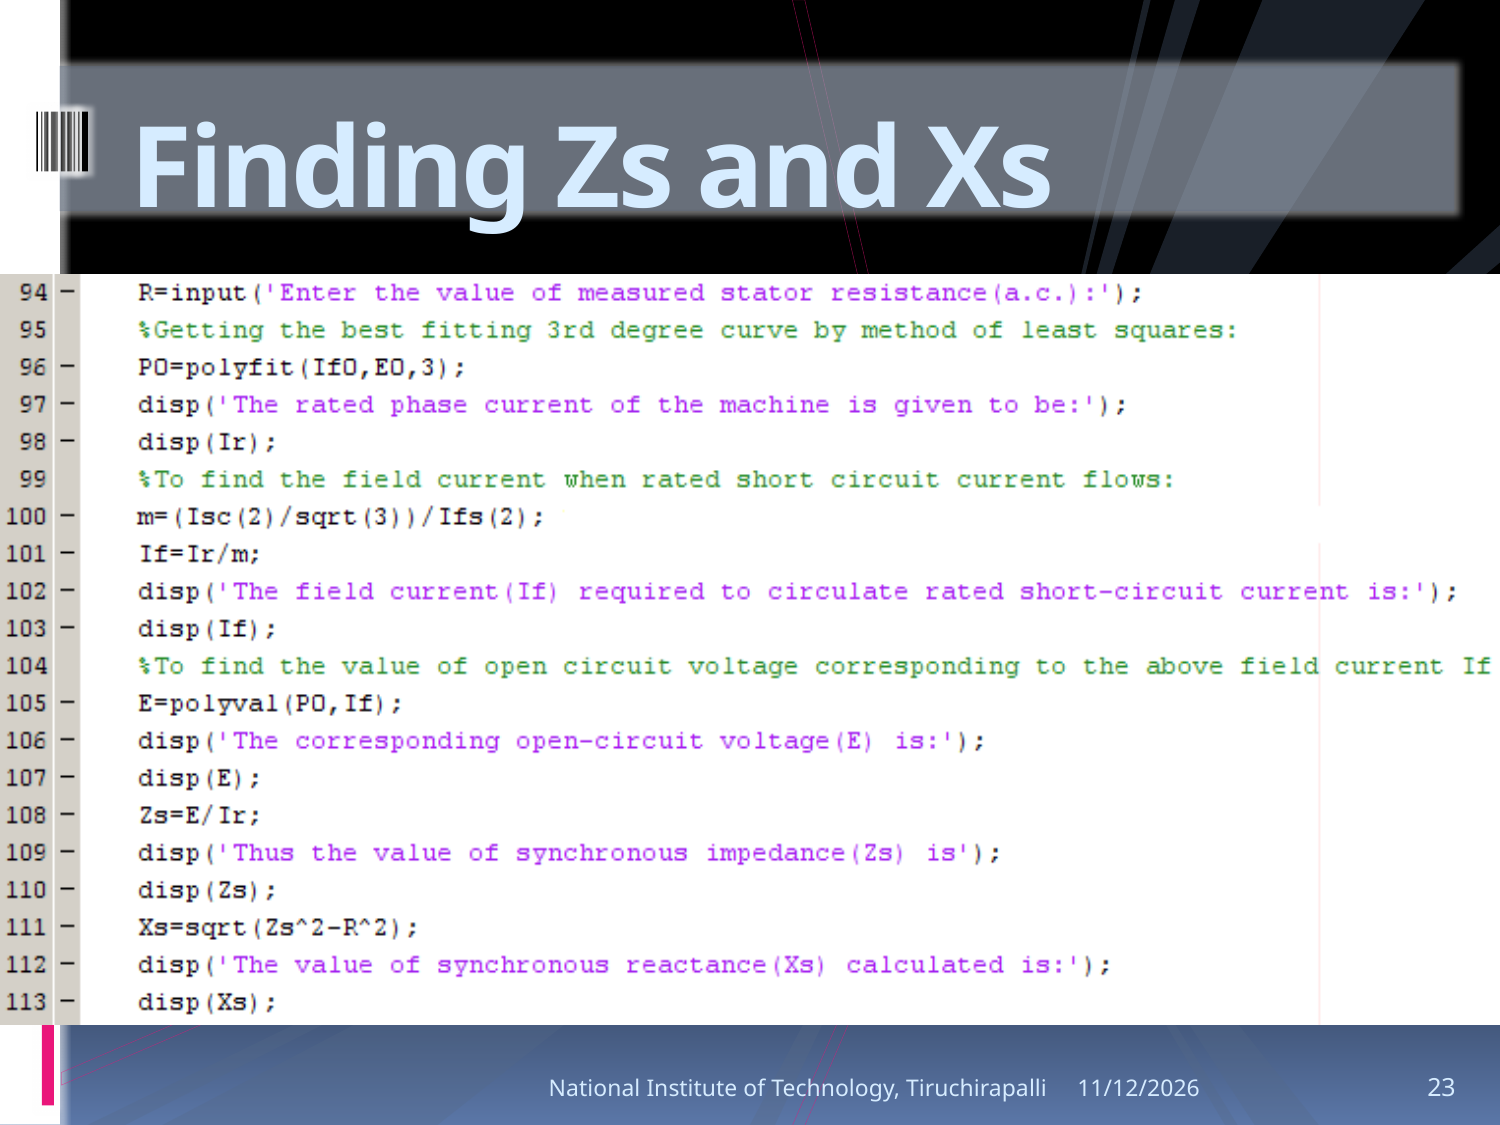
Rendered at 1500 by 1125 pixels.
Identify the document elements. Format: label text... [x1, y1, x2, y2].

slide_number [1063, 1052, 1412, 1113]
footer National Institute of Technology, Tiruchirapalli [150, 1052, 1063, 1113]
title Finding Zs and Xs [115, 83, 1454, 212]
picture [0, 274, 1500, 1026]
slide_number 23 [1412, 1052, 1488, 1113]
